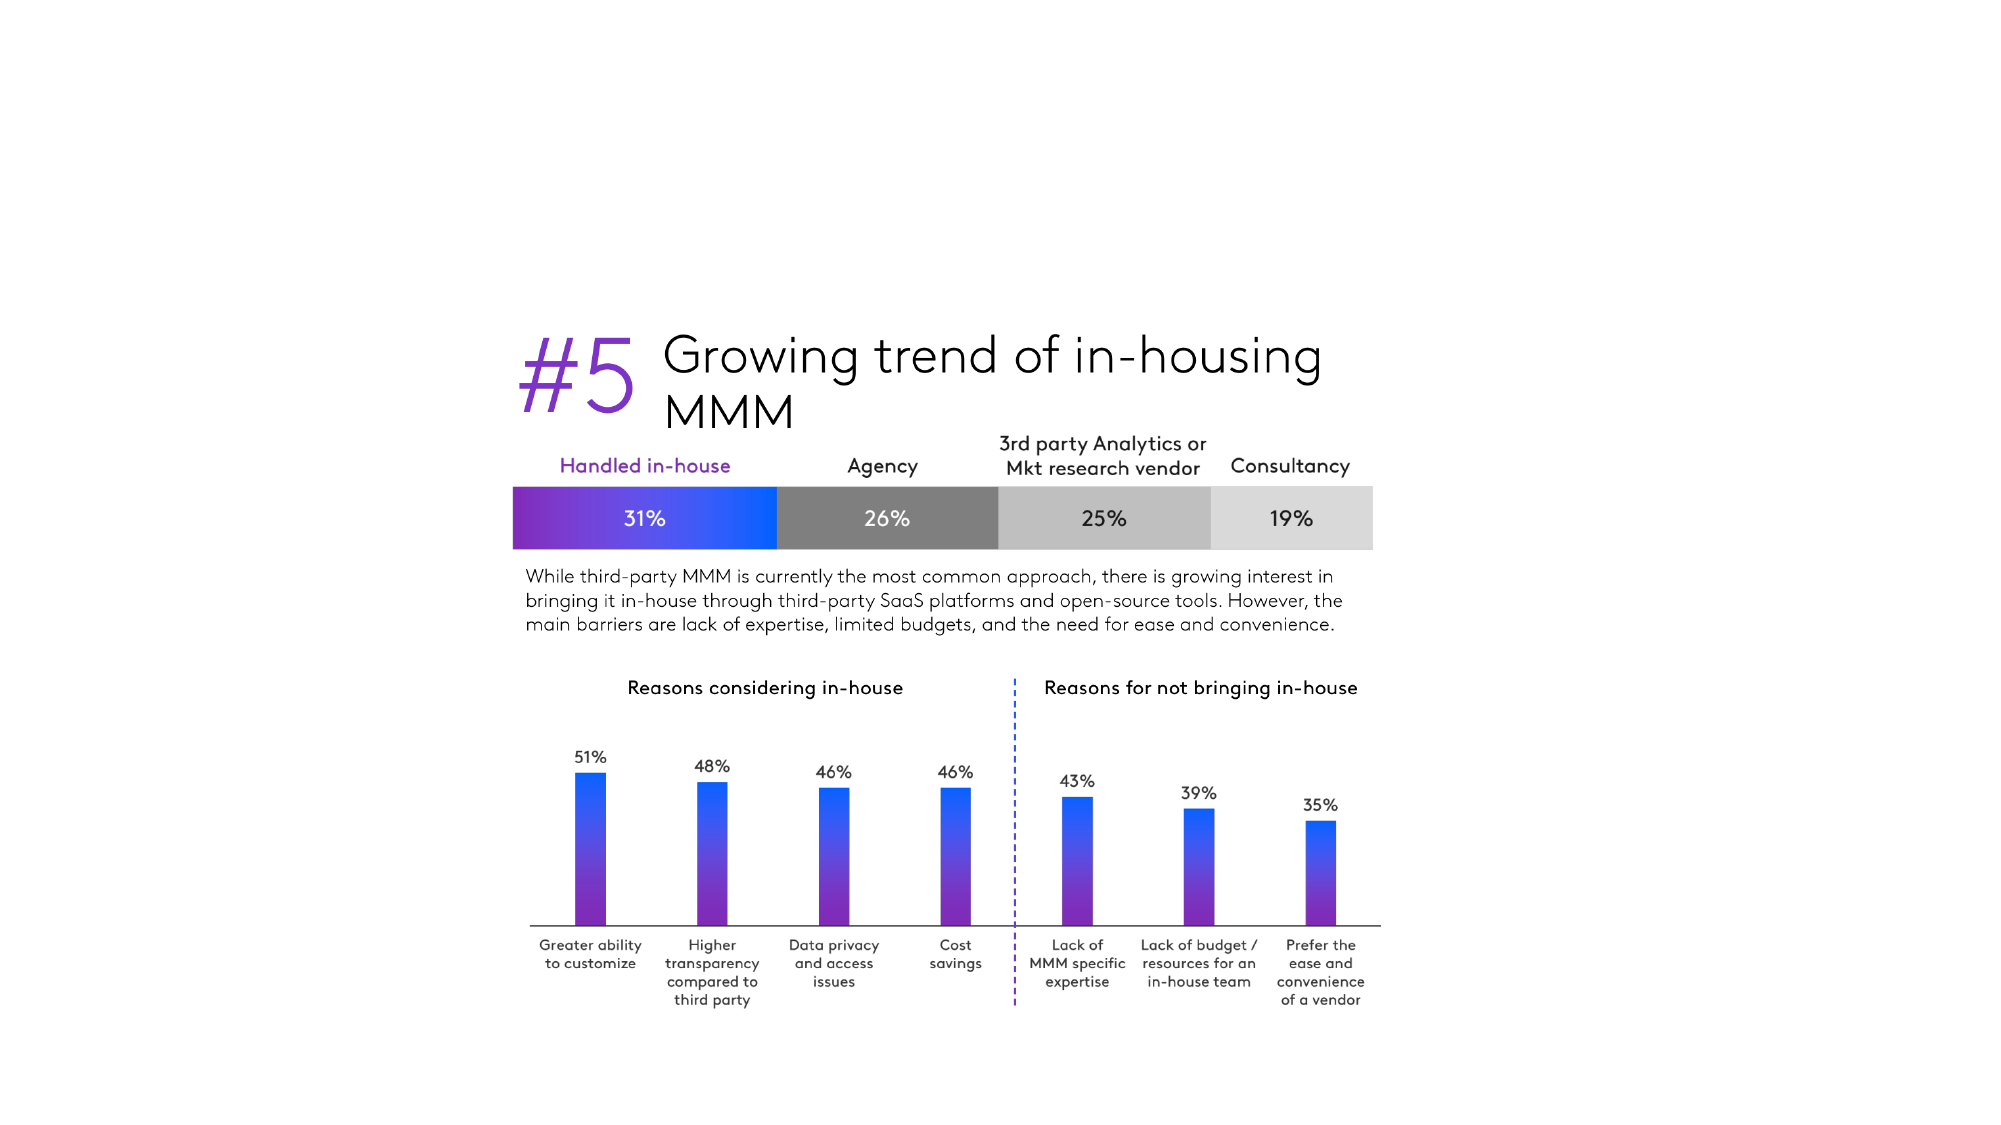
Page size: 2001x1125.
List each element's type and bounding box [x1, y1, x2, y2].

picture [508, 311, 1382, 1013]
